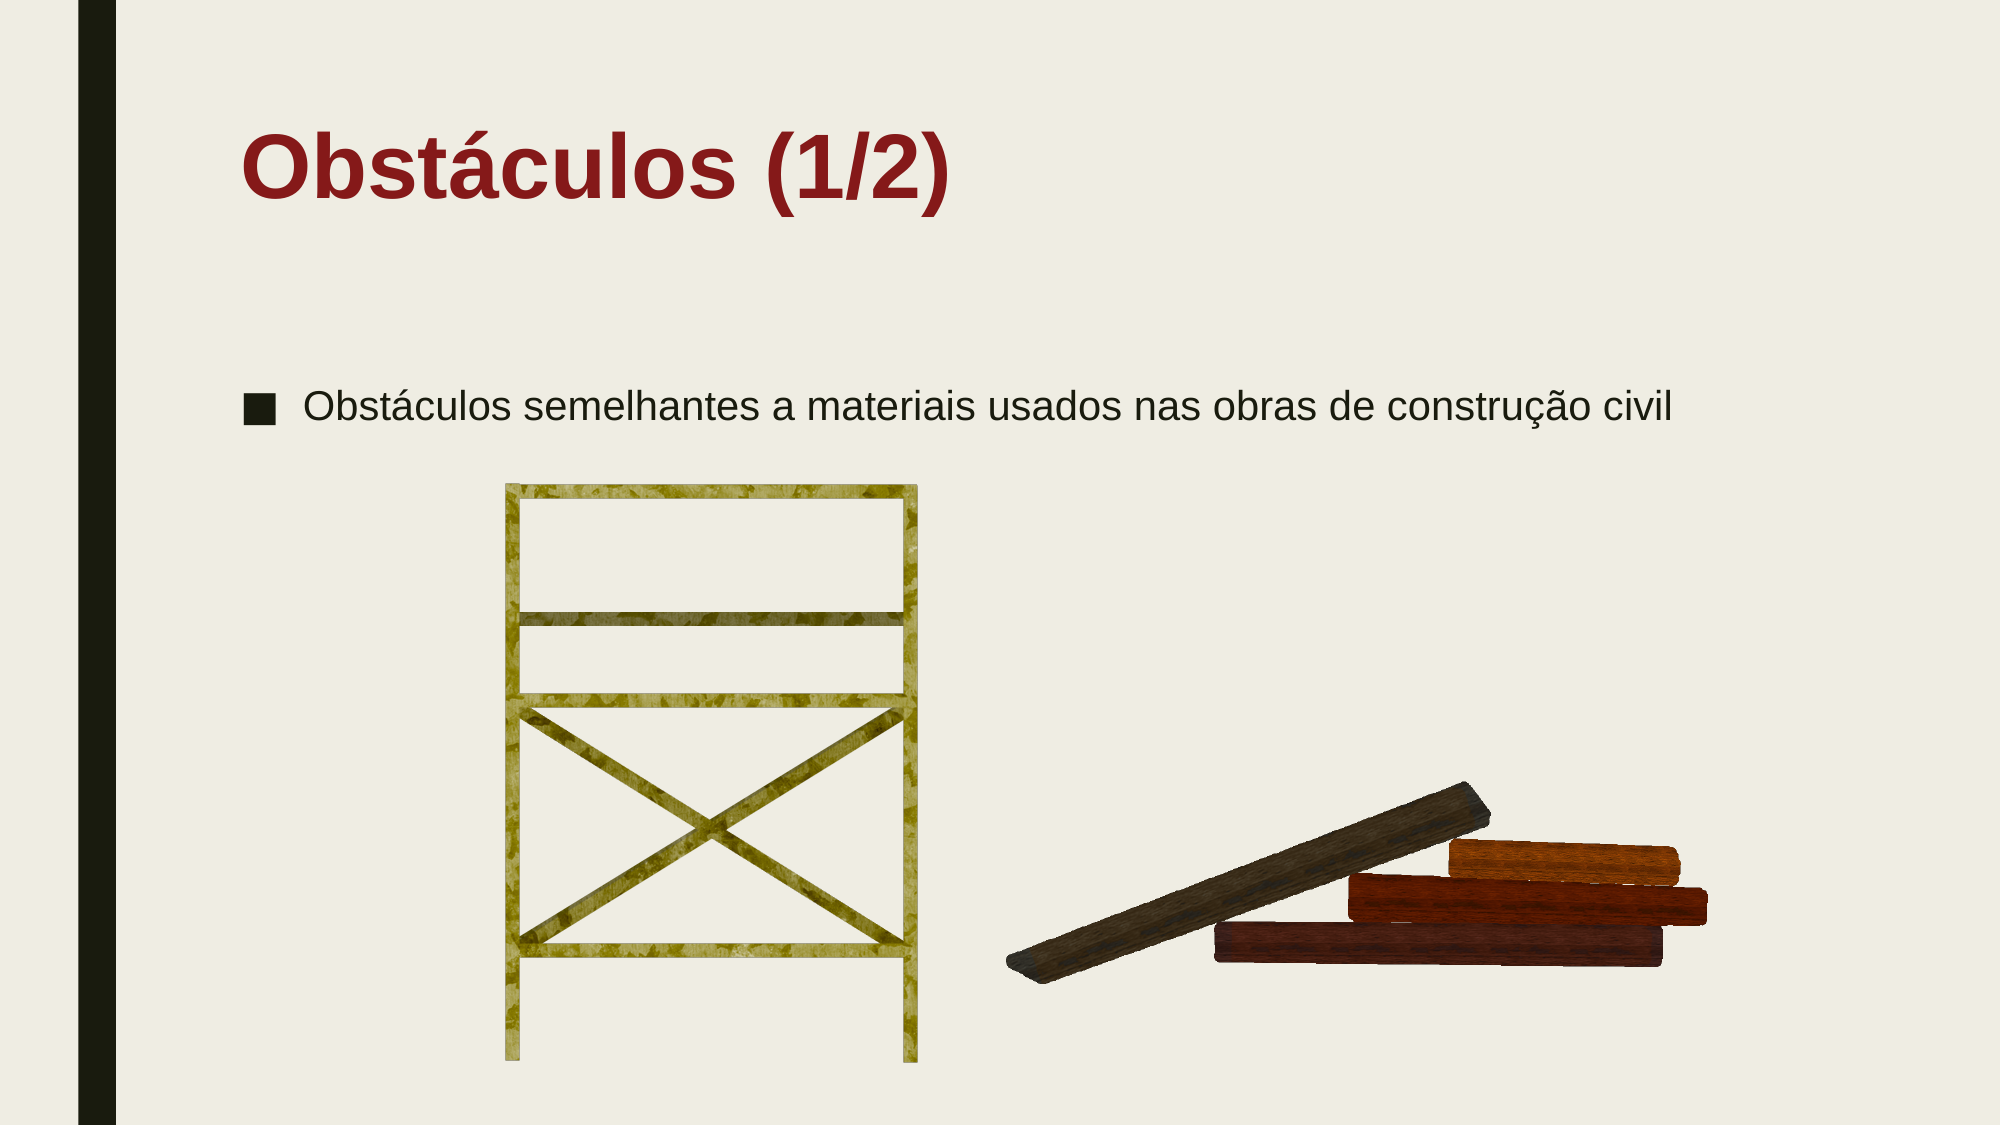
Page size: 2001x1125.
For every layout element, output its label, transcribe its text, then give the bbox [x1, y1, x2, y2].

title Obstáculos (1/2) [225, 112, 1800, 357]
picture [498, 472, 925, 1074]
list Obstáculos semelhantes a materiais usados nas obras de construção civil [225, 375, 1800, 474]
picture [999, 778, 1714, 987]
